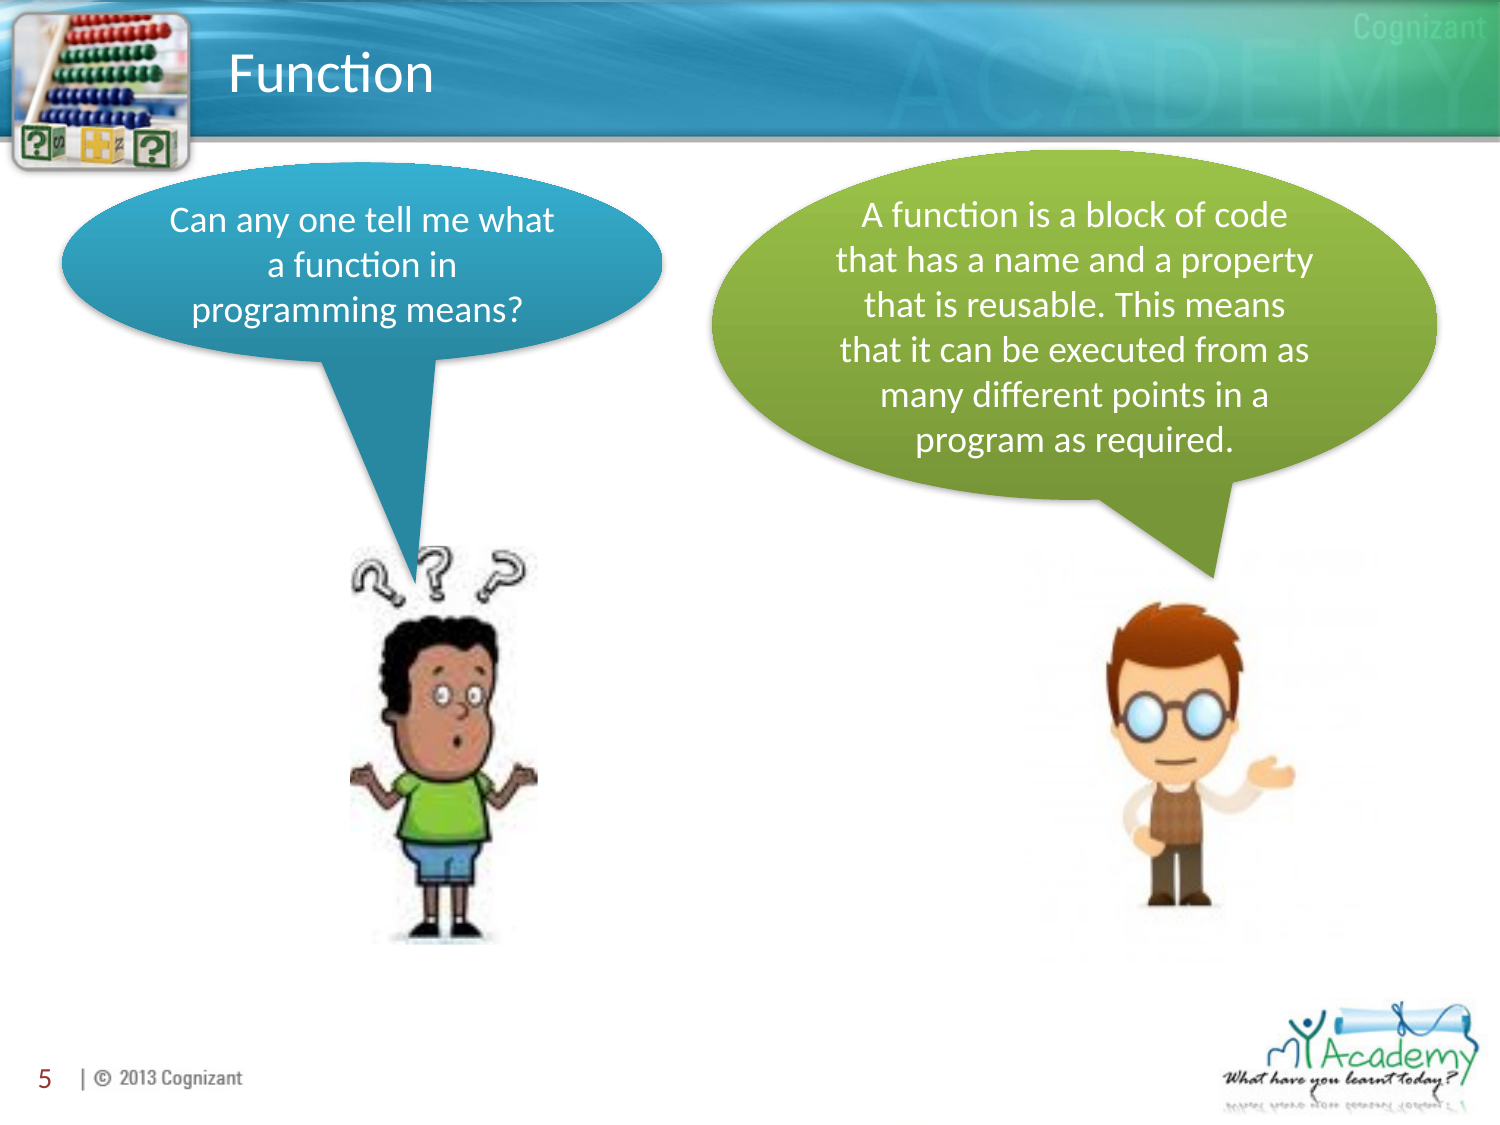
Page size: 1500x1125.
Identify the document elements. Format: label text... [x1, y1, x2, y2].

text_box Can any one tell me what a function in programming means? [62, 162, 663, 544]
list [349, 545, 538, 945]
text_box A function is a block of code that has a name and a property that is reusable. This means that it can be executed from as many different points in a program as required. [712, 149, 1438, 548]
title Function [213, 0, 1500, 138]
picture [0, 0, 1500, 1125]
slide_number 5 [22, 1052, 98, 1098]
